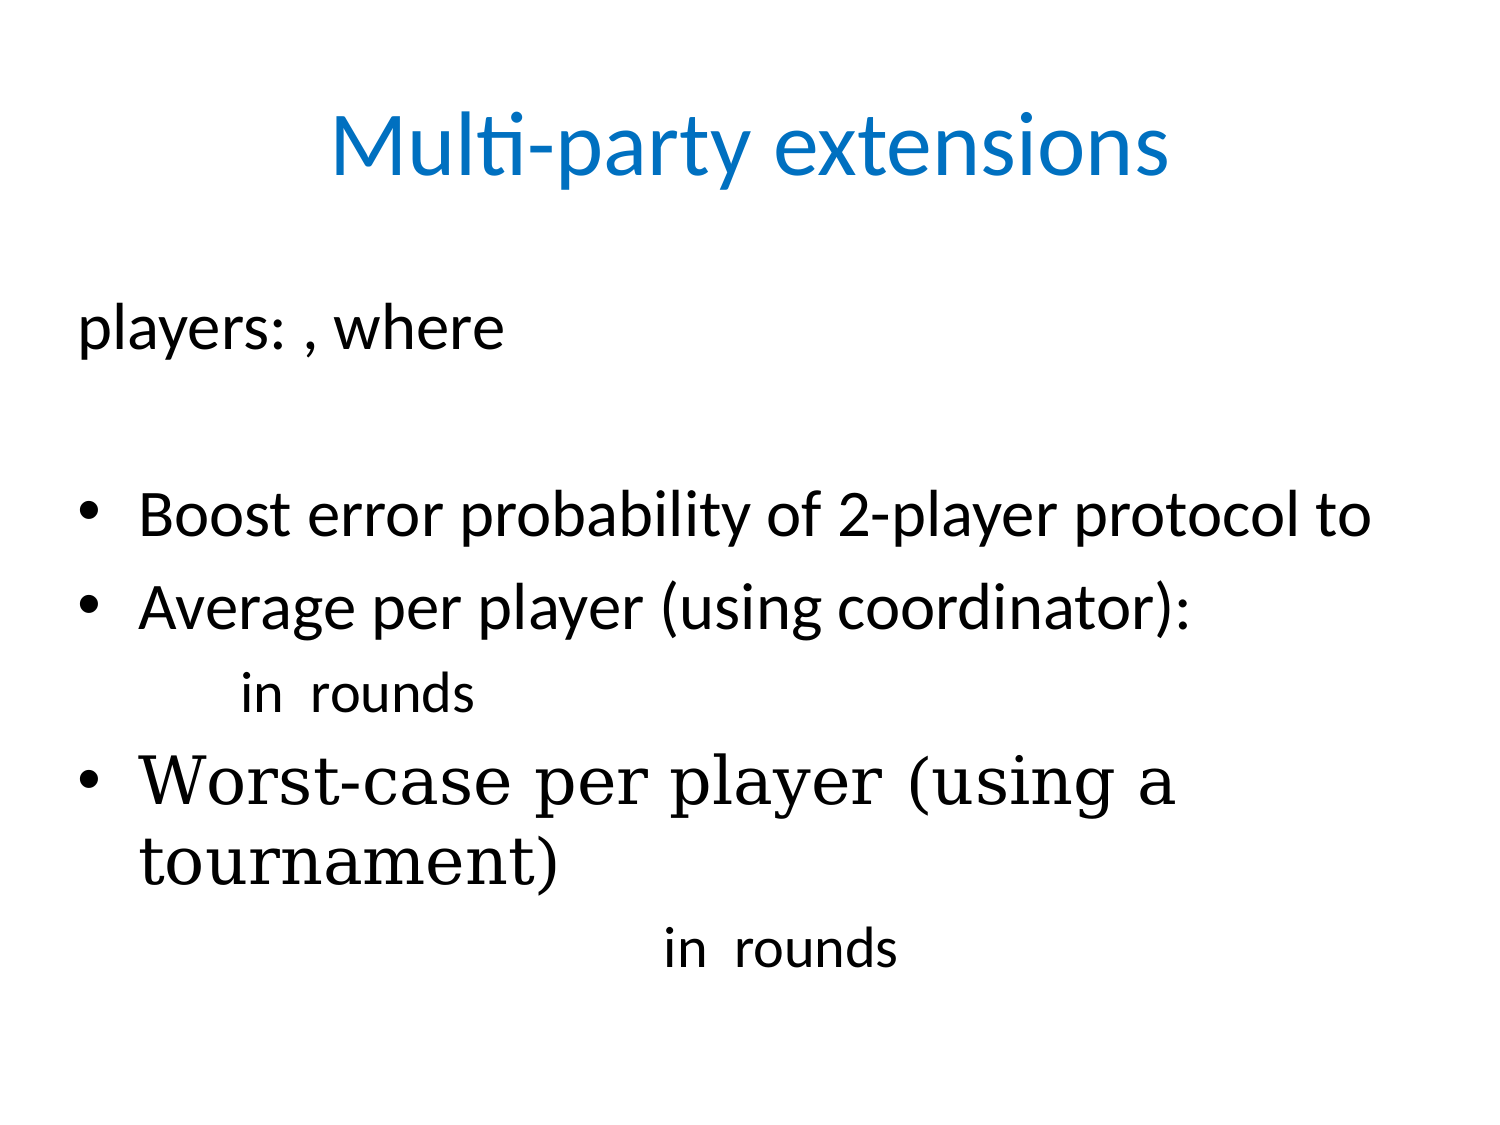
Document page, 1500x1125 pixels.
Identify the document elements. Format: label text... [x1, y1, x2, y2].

title Multi-party extensions [75, 45, 1425, 233]
